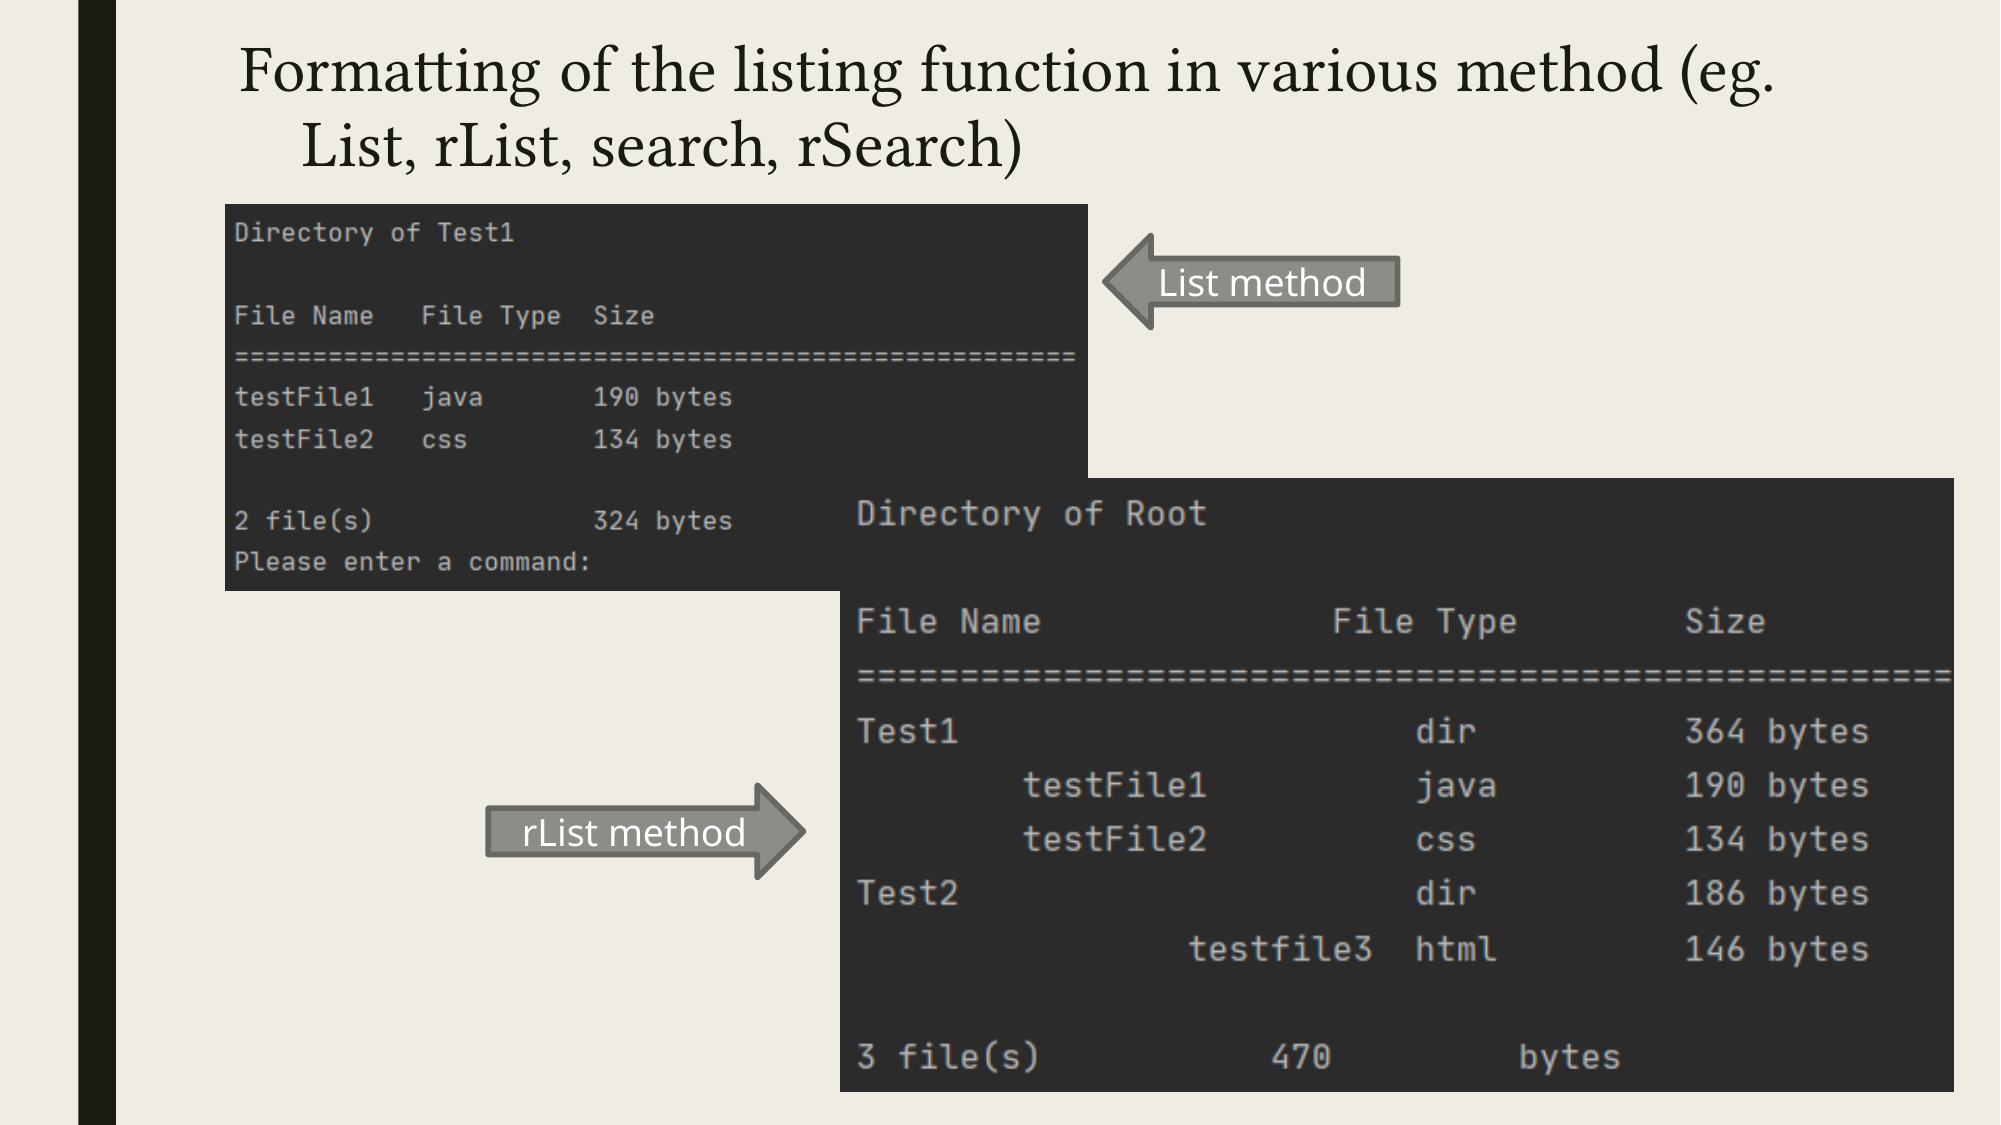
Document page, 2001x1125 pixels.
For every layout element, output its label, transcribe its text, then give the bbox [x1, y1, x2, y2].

text_box List method [1101, 232, 1401, 331]
text_box rList method [485, 782, 807, 881]
picture [224, 204, 1954, 1092]
title Formatting of the listing function in various method (eg. List, rList, search, rSearch) [225, 24, 1800, 205]
